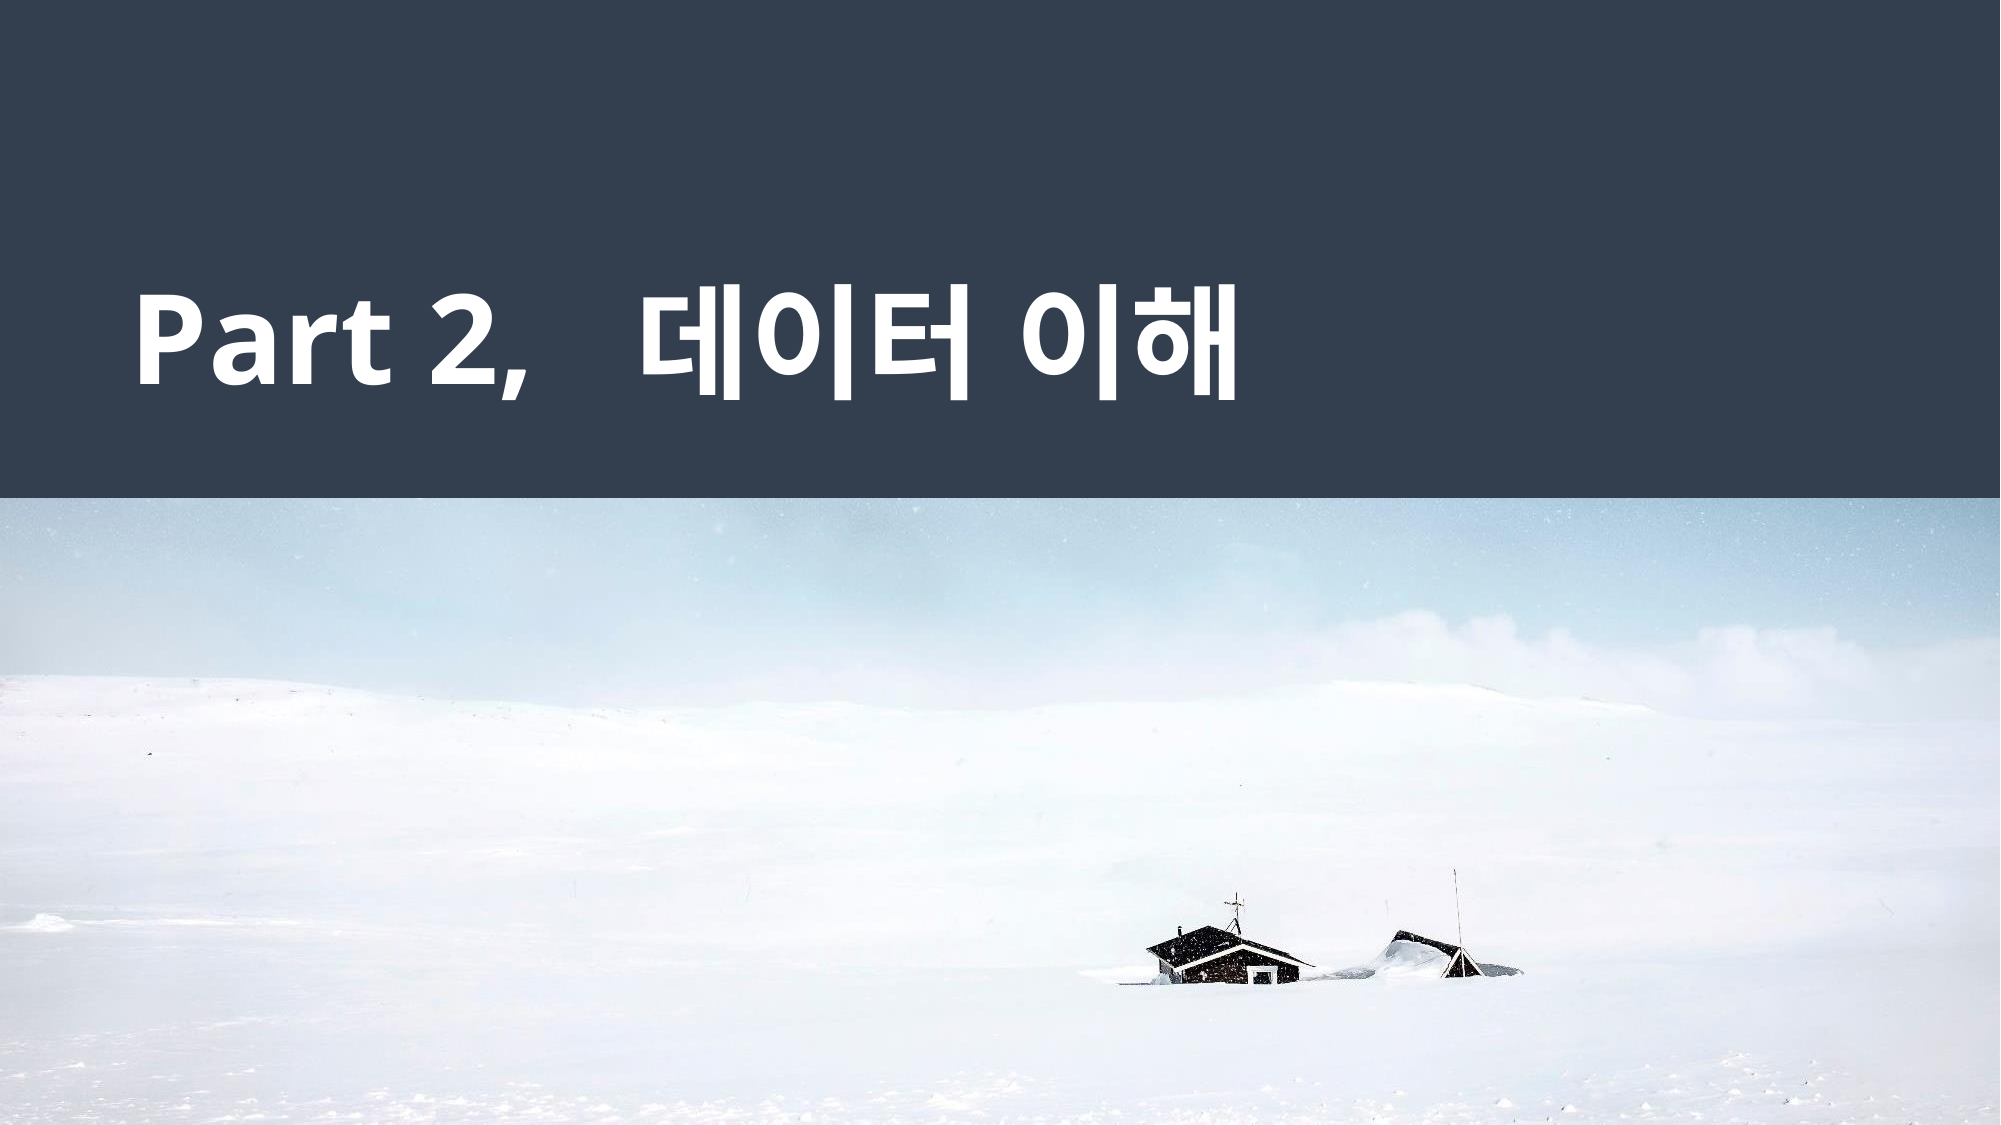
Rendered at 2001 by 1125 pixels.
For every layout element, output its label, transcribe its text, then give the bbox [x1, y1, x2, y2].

text_box 데이터 이해 [620, 257, 1591, 423]
picture [0, 498, 2000, 1125]
text_box Part 2, [59, 252, 638, 417]
